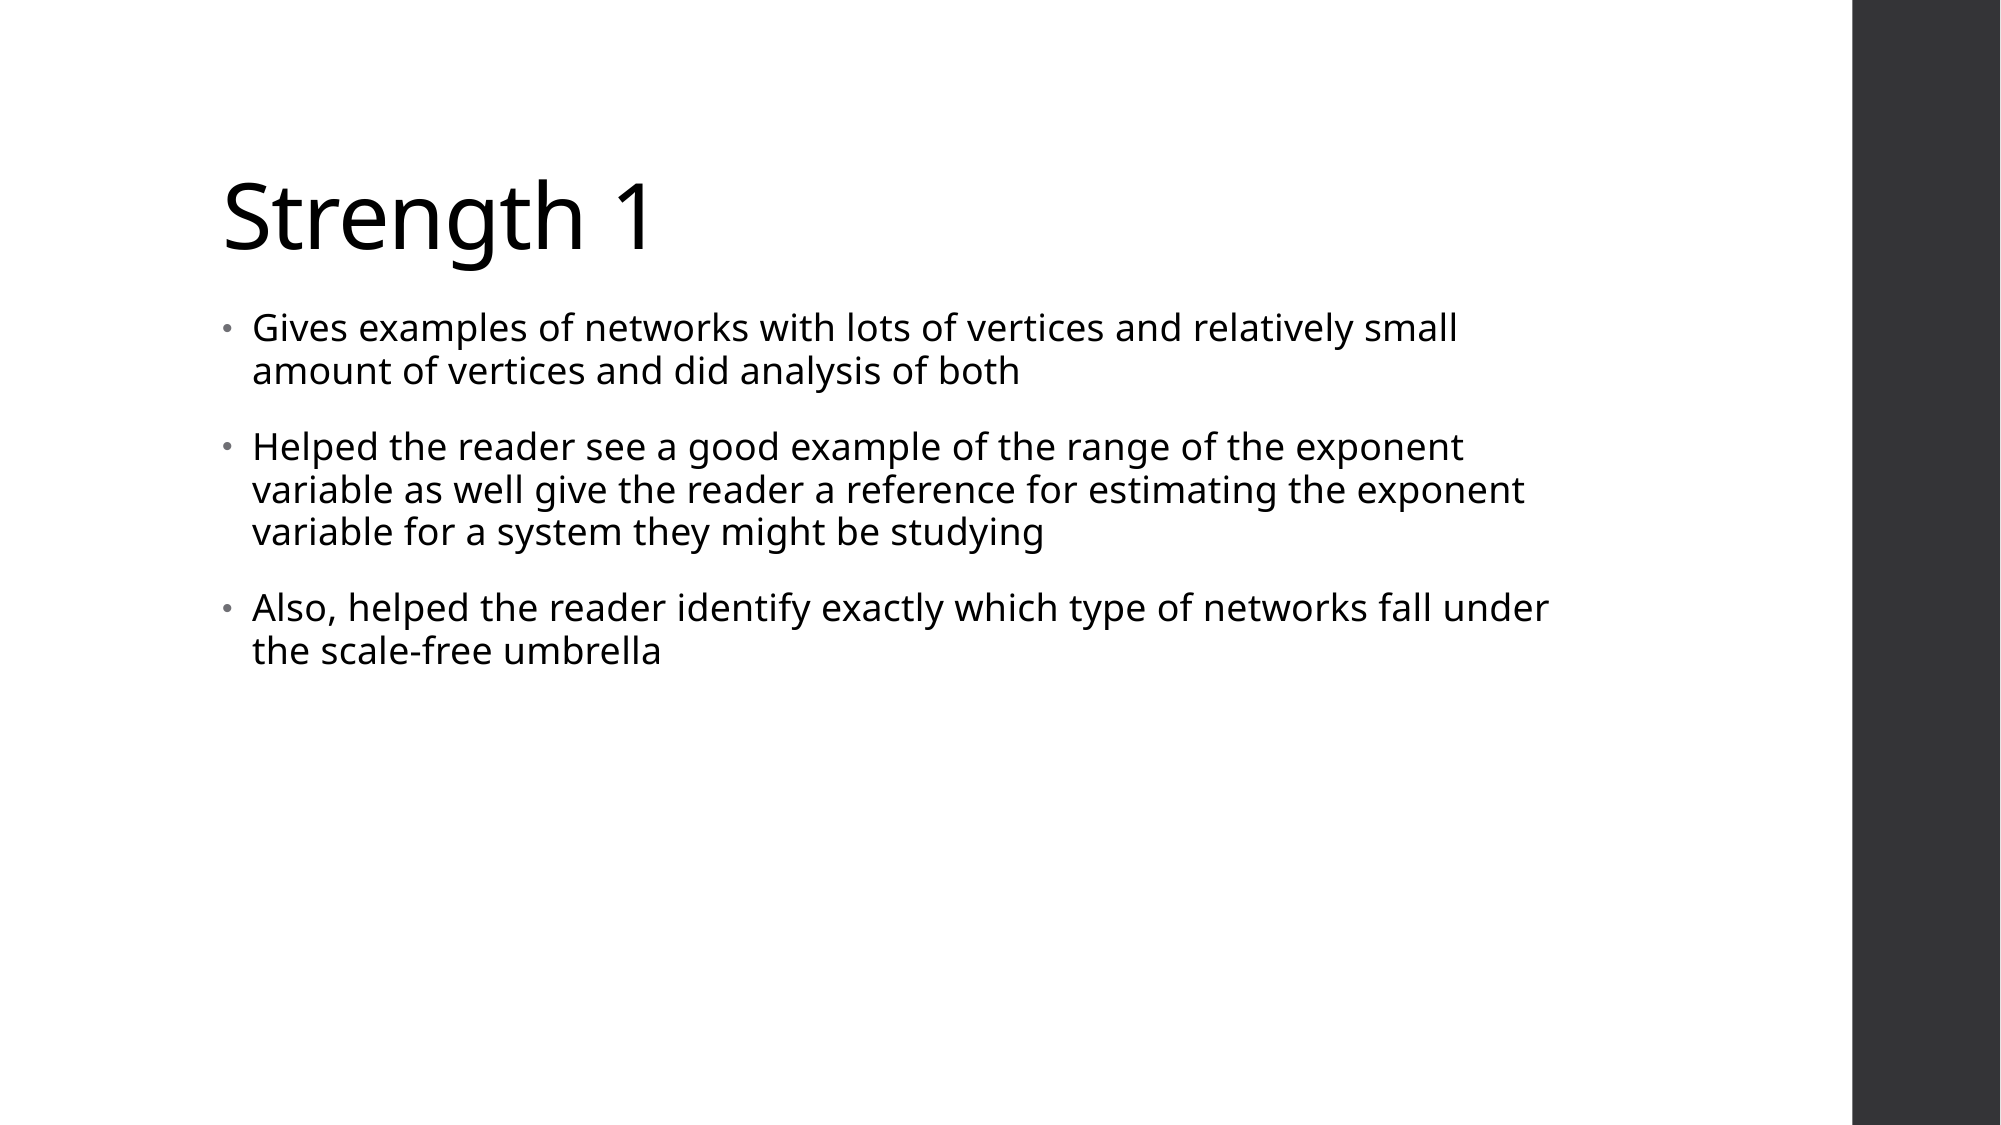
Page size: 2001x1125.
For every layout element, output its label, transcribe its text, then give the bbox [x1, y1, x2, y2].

list Gives examples of networks with lots of vertices and relatively small amount of vertices and did analysis of both Helped the reader see a good example of the range of the exponent variable as well give the reader a reference for estimating the exponent variable for a system they might be studying Also, helped the reader identify exactly which type of networks fall under the scale-free umbrella [206, 299, 1617, 1014]
title Strength 1 [206, 60, 1797, 278]
